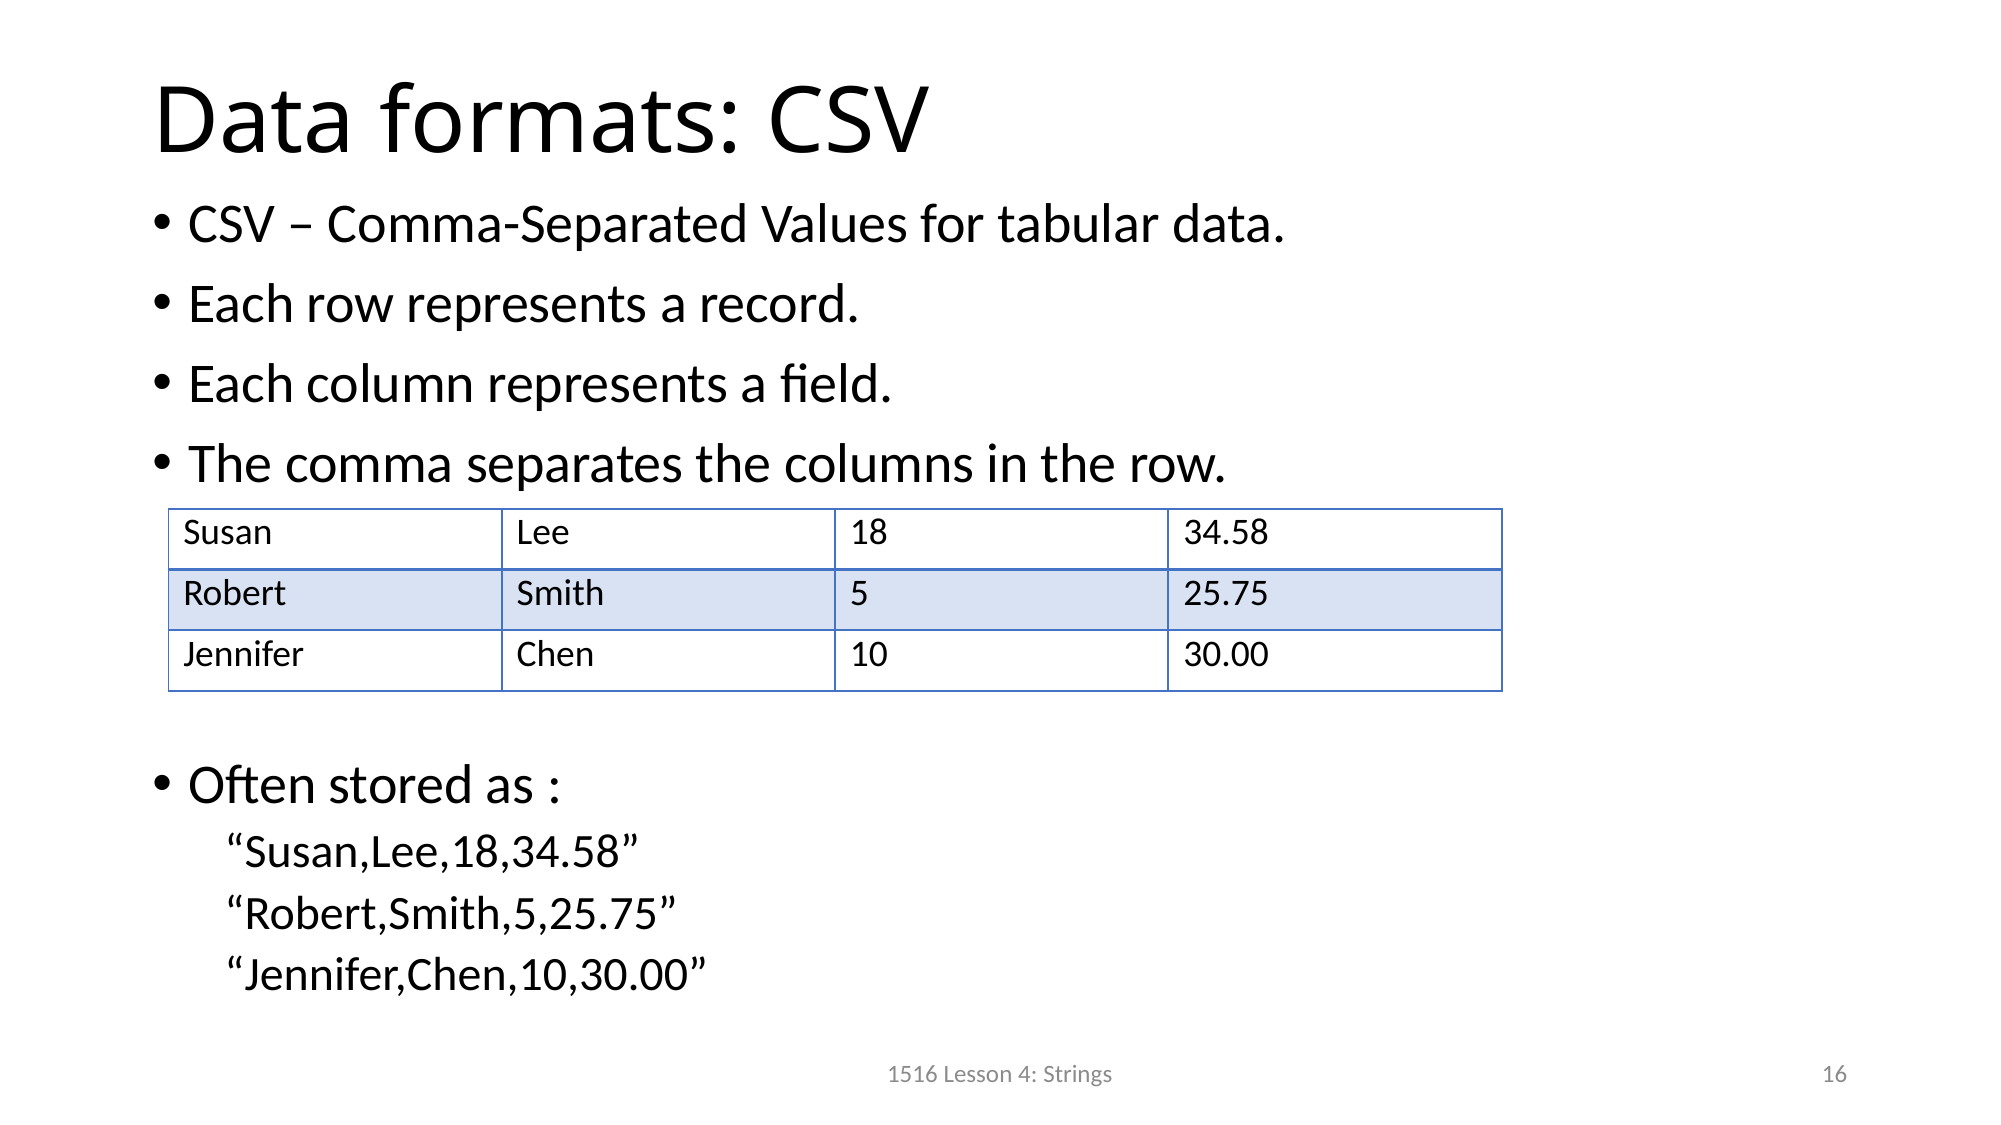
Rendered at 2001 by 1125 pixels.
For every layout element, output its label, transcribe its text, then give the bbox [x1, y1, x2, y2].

table_cell Jennifer [169, 631, 501, 690]
table_cell 25.75 [1169, 571, 1501, 629]
table_header 18 [836, 510, 1167, 568]
list CSV – Comma-Separated Values for tabular data. Each row represents a record. Each column represents a field. The comma separates the columns in the row. Often stored as : “Susan,Lee,18,34.58” “Robert,Smith,5,25.75” “Jennifer,Chen,10,30.00” [137, 186, 1863, 1014]
table_cell 5 [836, 571, 1167, 629]
table_cell Smith [503, 571, 834, 629]
table_header 34.58 [1169, 510, 1501, 568]
table_cell Robert [169, 571, 501, 629]
table_cell 30.00 [1169, 631, 1501, 690]
table_cell 10 [836, 631, 1167, 690]
table_cell Chen [503, 631, 834, 690]
table_header Lee [503, 510, 834, 568]
table_header Susan [169, 510, 501, 568]
title Data formats: CSV [137, 59, 1863, 186]
footer 1516 Lesson 4: Strings [662, 1042, 1338, 1103]
slide_number 16 [1412, 1042, 1863, 1103]
